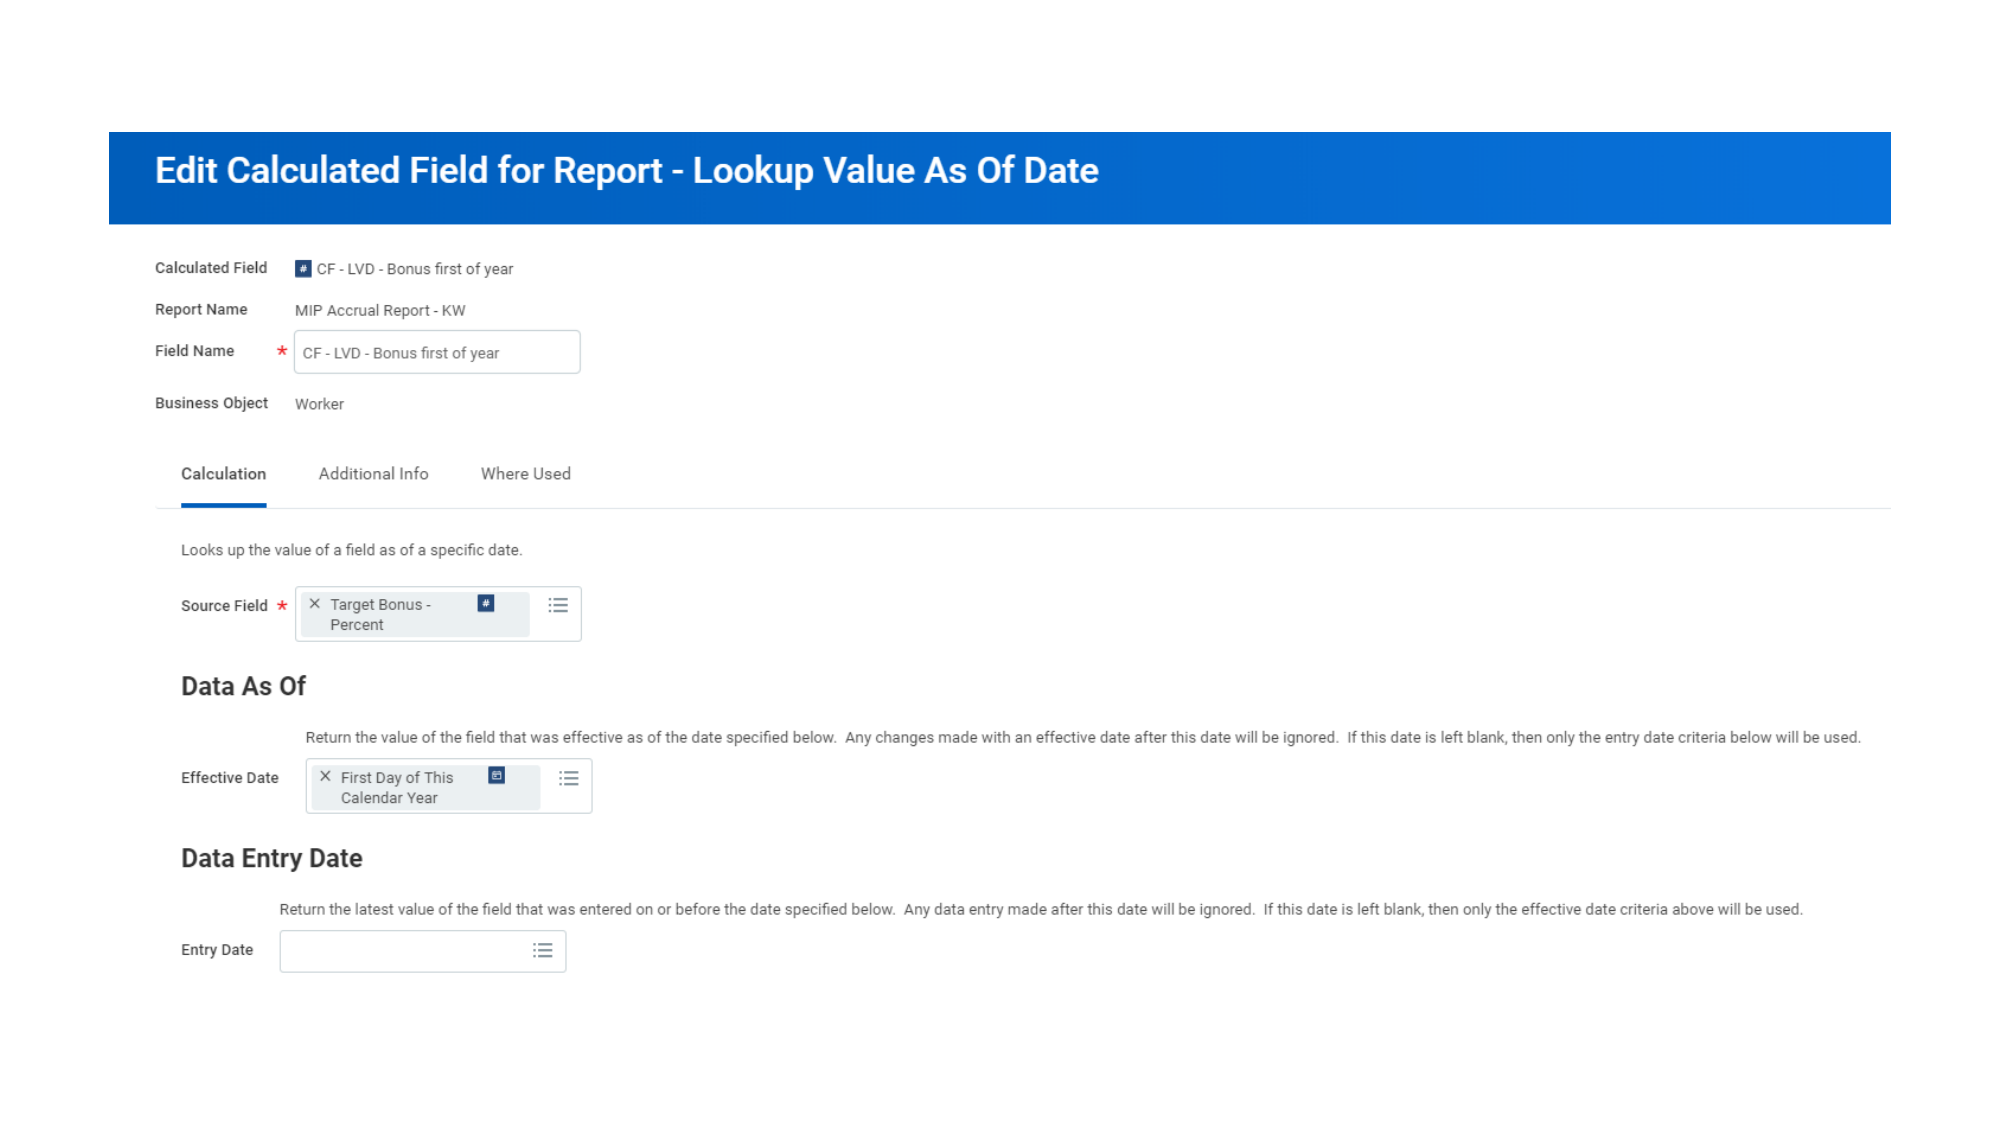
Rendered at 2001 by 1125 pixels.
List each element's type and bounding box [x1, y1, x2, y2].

picture [109, 132, 1891, 993]
